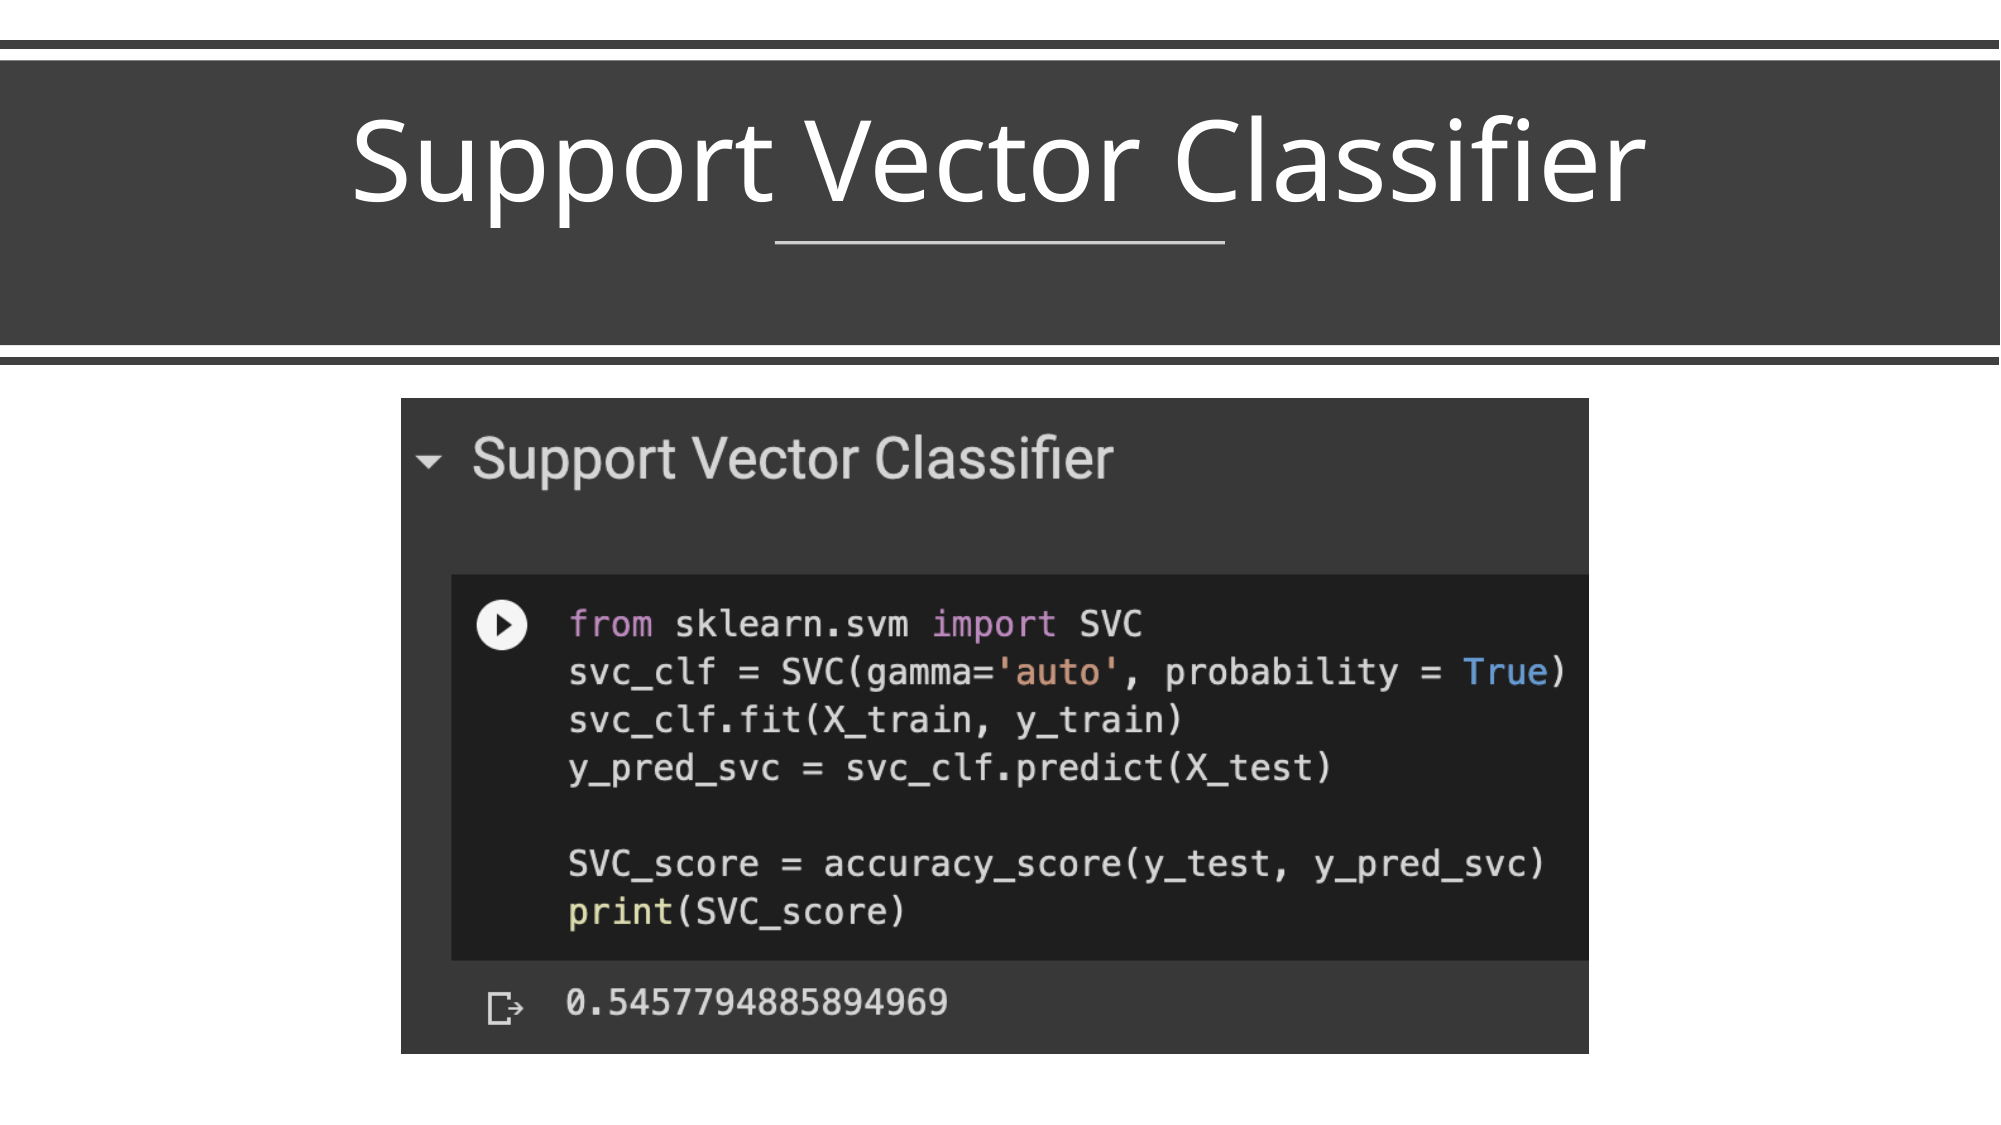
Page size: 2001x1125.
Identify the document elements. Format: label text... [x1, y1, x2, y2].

title Support Vector Classifier [86, 80, 1914, 233]
text_box [0, 59, 2000, 346]
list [401, 398, 1589, 1054]
